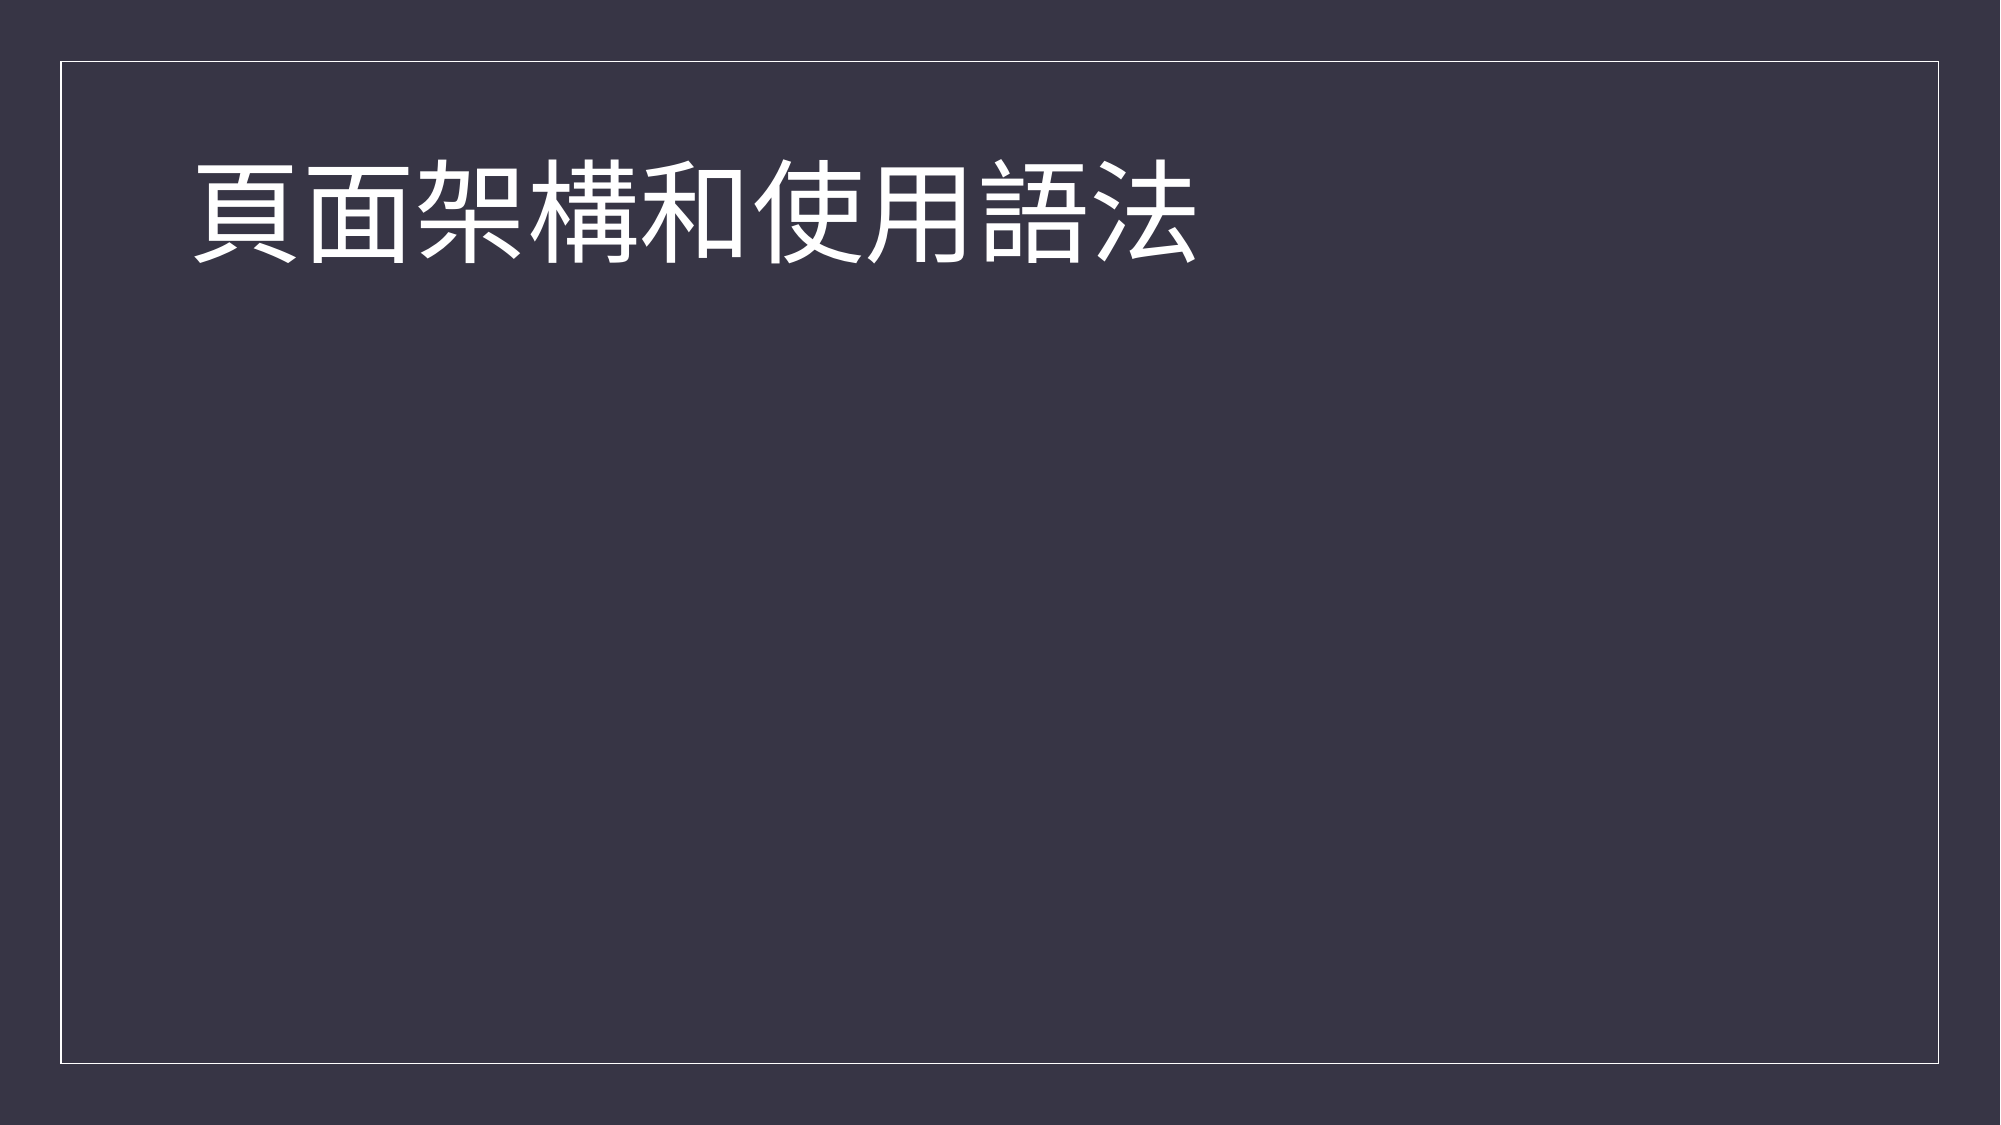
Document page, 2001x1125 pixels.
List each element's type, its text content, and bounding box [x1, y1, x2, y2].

title 頁面架構和使用語法 [174, 105, 1825, 331]
